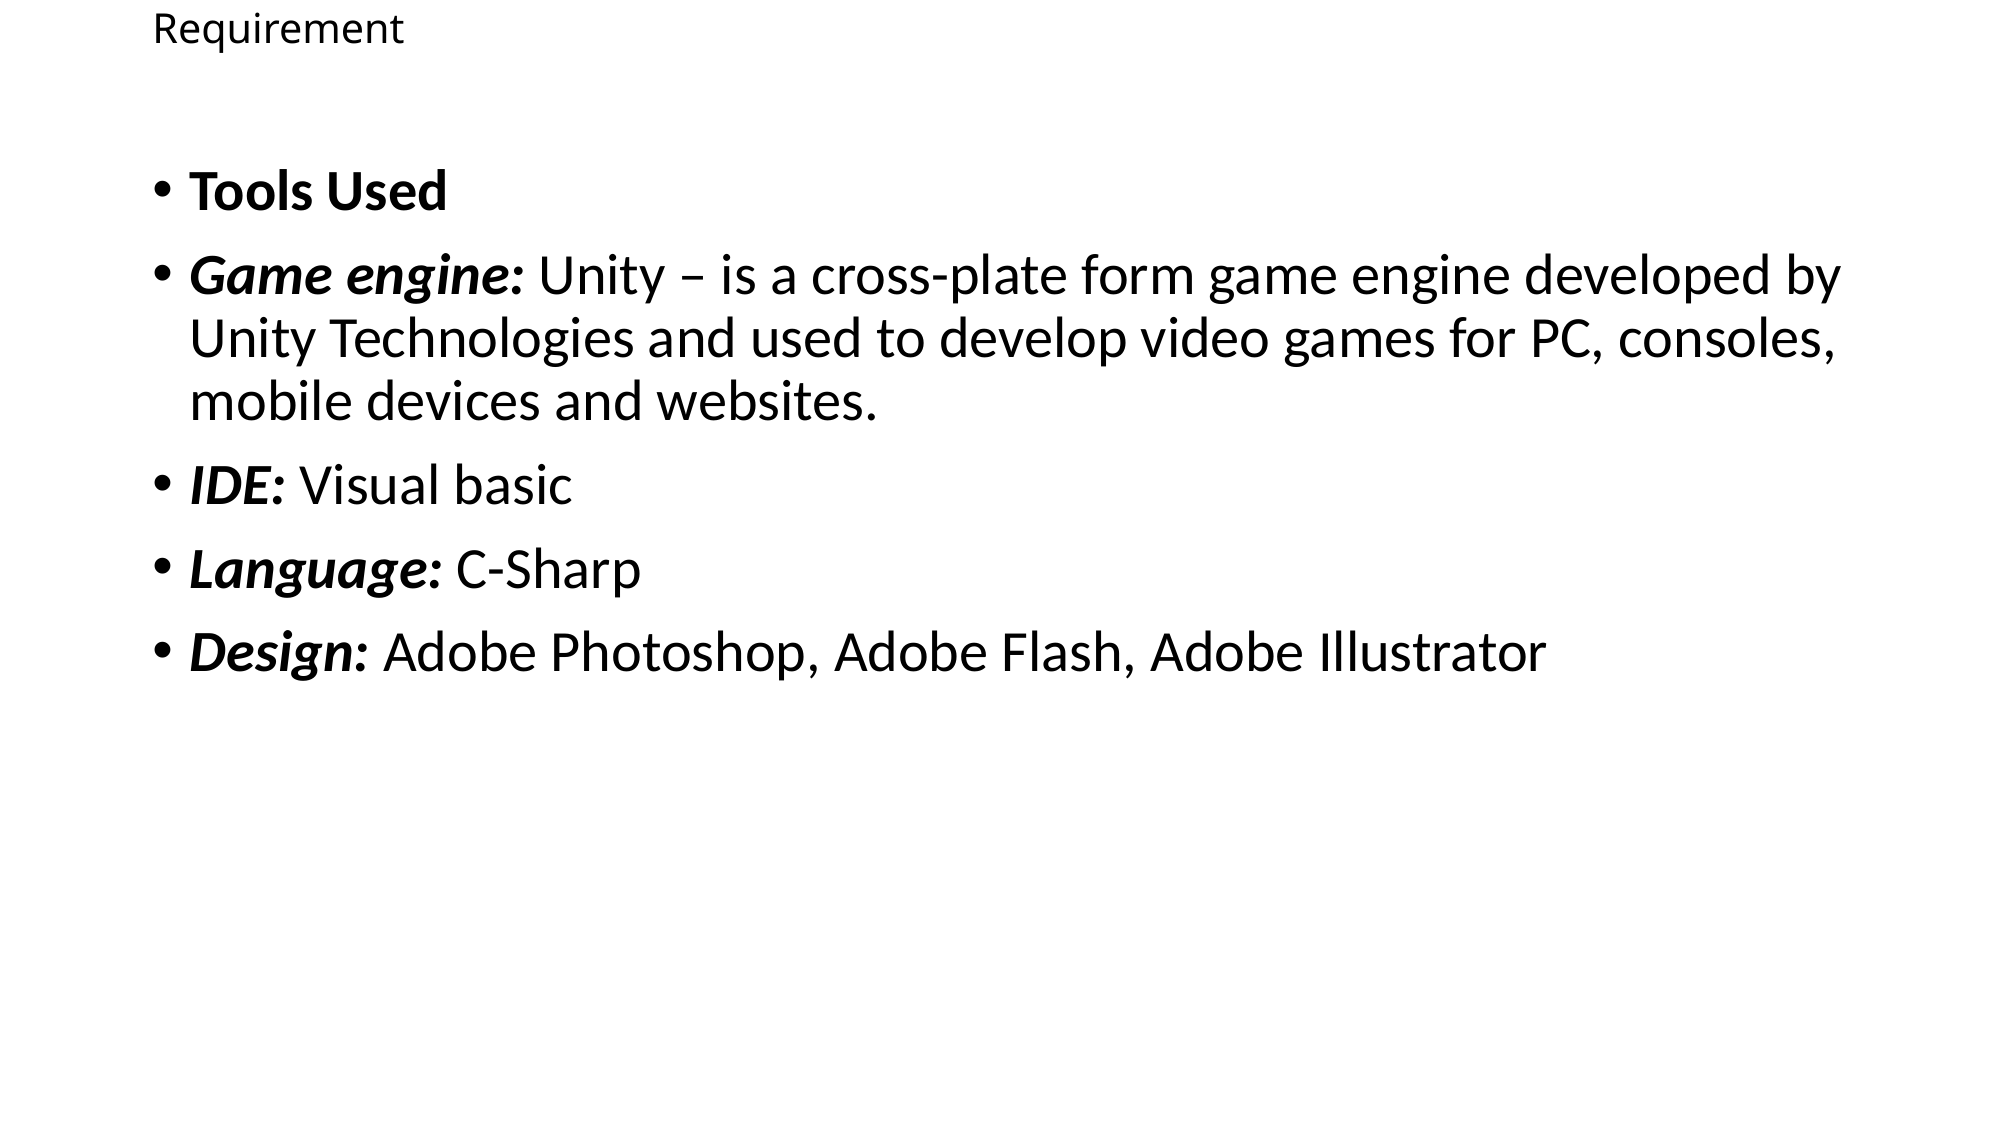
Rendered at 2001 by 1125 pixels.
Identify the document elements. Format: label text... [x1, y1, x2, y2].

title Requirement [137, 0, 1863, 61]
list Tools Used Game engine: Unity – is a cross-plate form game engine developed by Unity Technologies and used to develop video games for PC, consoles, mobile devices and websites. IDE: Visual basic Language: C-Sharp Design: Adobe Photoshop, Adobe Flash, Adobe Illustrator [137, 153, 1863, 1014]
